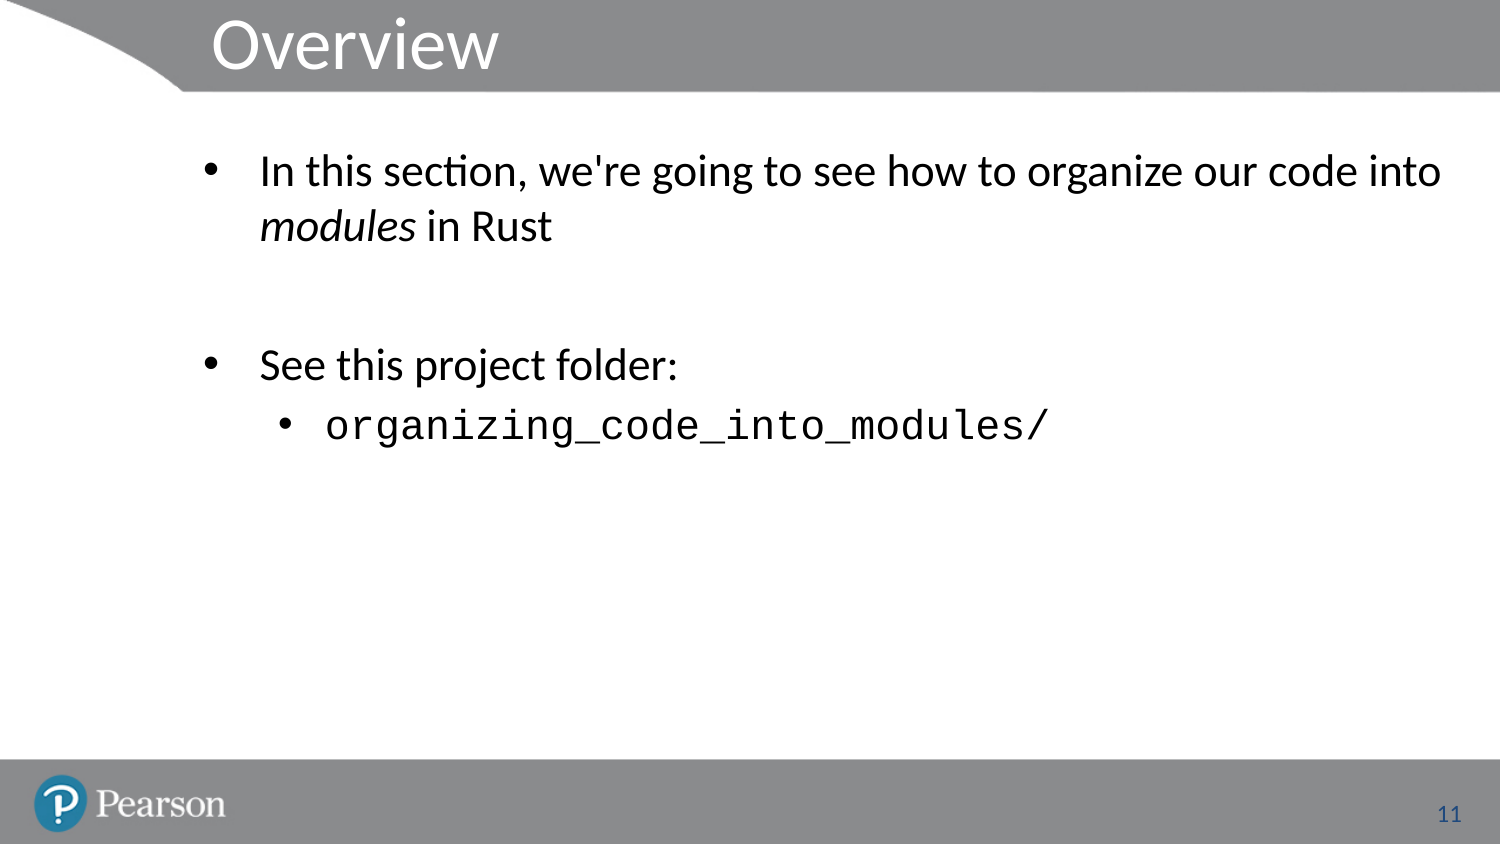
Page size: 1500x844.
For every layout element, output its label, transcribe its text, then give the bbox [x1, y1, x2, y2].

text_box 11 [1406, 759, 1493, 835]
list In this section, we're going to see how to organize our code into modules in Rust See this project folder: organizing_code_into_modules/ [188, 133, 1460, 716]
title Overview [187, 0, 1426, 79]
picture [0, 0, 1500, 844]
